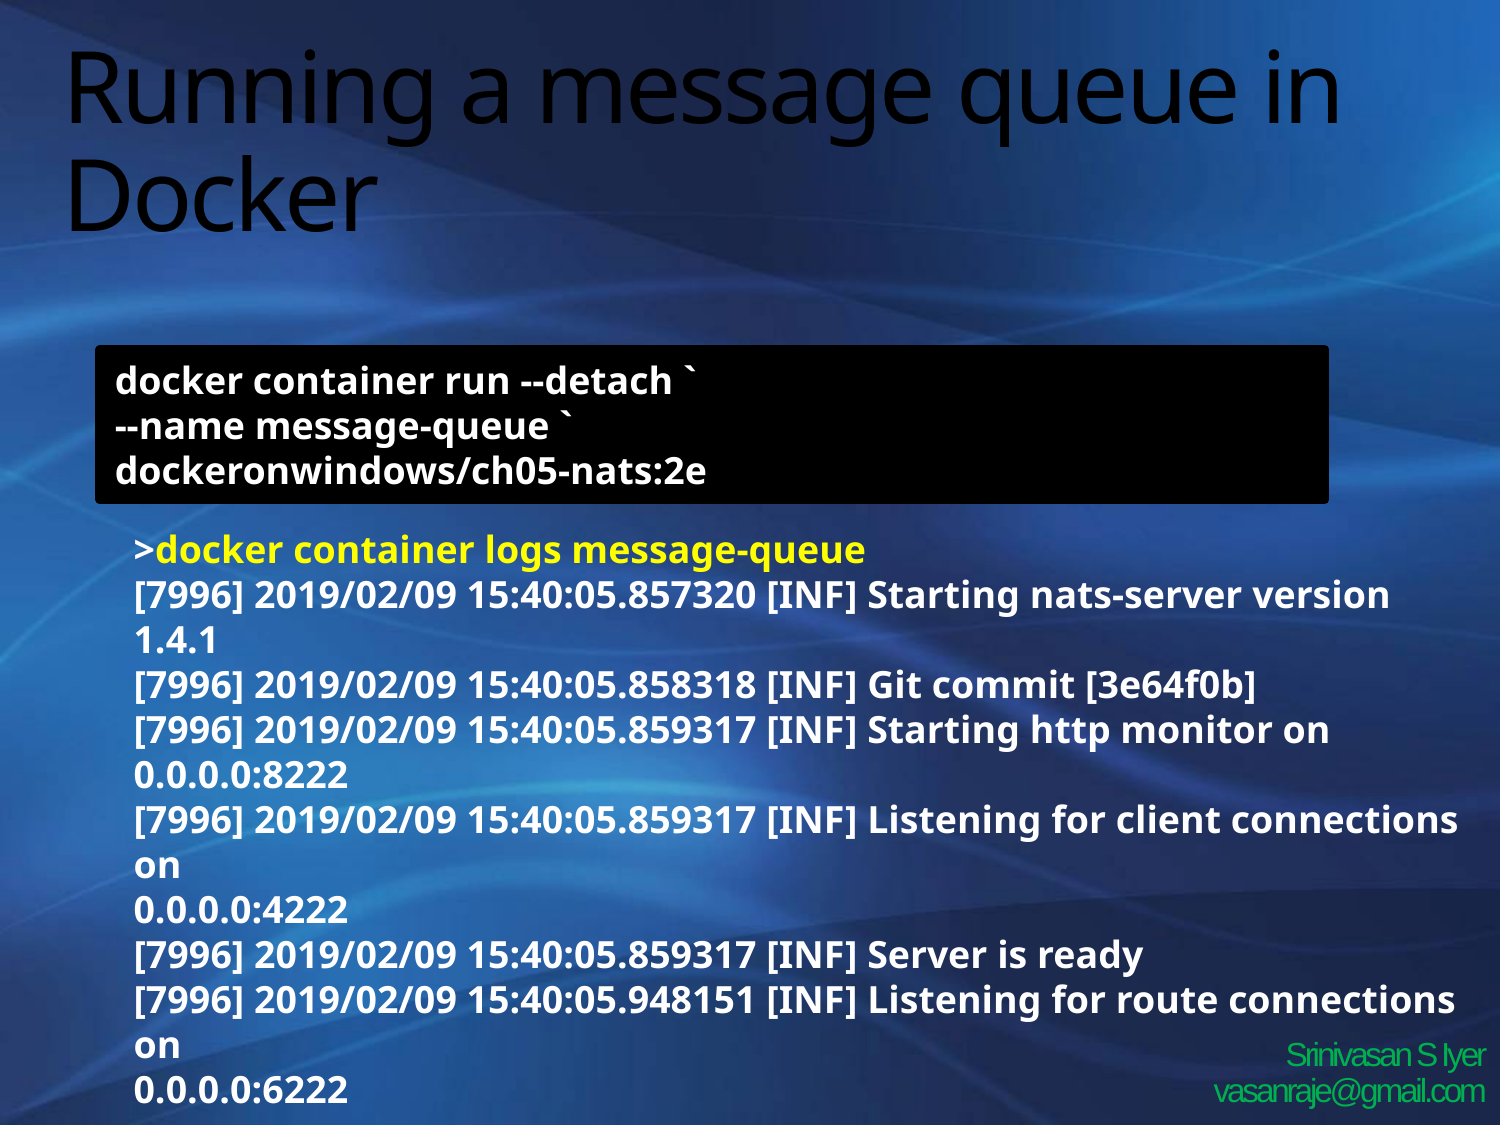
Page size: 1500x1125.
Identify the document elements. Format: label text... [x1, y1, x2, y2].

text_box docker container run --detach ` --name message-queue ` dockeronwindows/ch05-nats:2e [95, 345, 1329, 504]
picture [0, 0, 1500, 1125]
text_box >docker container logs message-queue [7996] 2019/02/09 15:40:05.857320 [INF] Starting nats-server version 1.4.1 [7996] 2019/02/09 15:40:05.858318 [INF] Git commit [3e64f0b] [7996] 2019/02/09 15:40:05.859317 [INF] Starting http monitor on 0.0.0.0:8222 [7996] 2019/02/09 15:40:05.859317 [INF] Listening for client connections on 0.0.0.0:4222 [7996] 2019/02/09 15:40:05.859317 [INF] Server is ready [7996] 2019/02/09 15:40:05.948151 [INF] Listening for route connections on 0.0.0.0:6222 [118, 519, 1475, 1119]
title Running a message queue in Docker [62, 37, 1438, 474]
